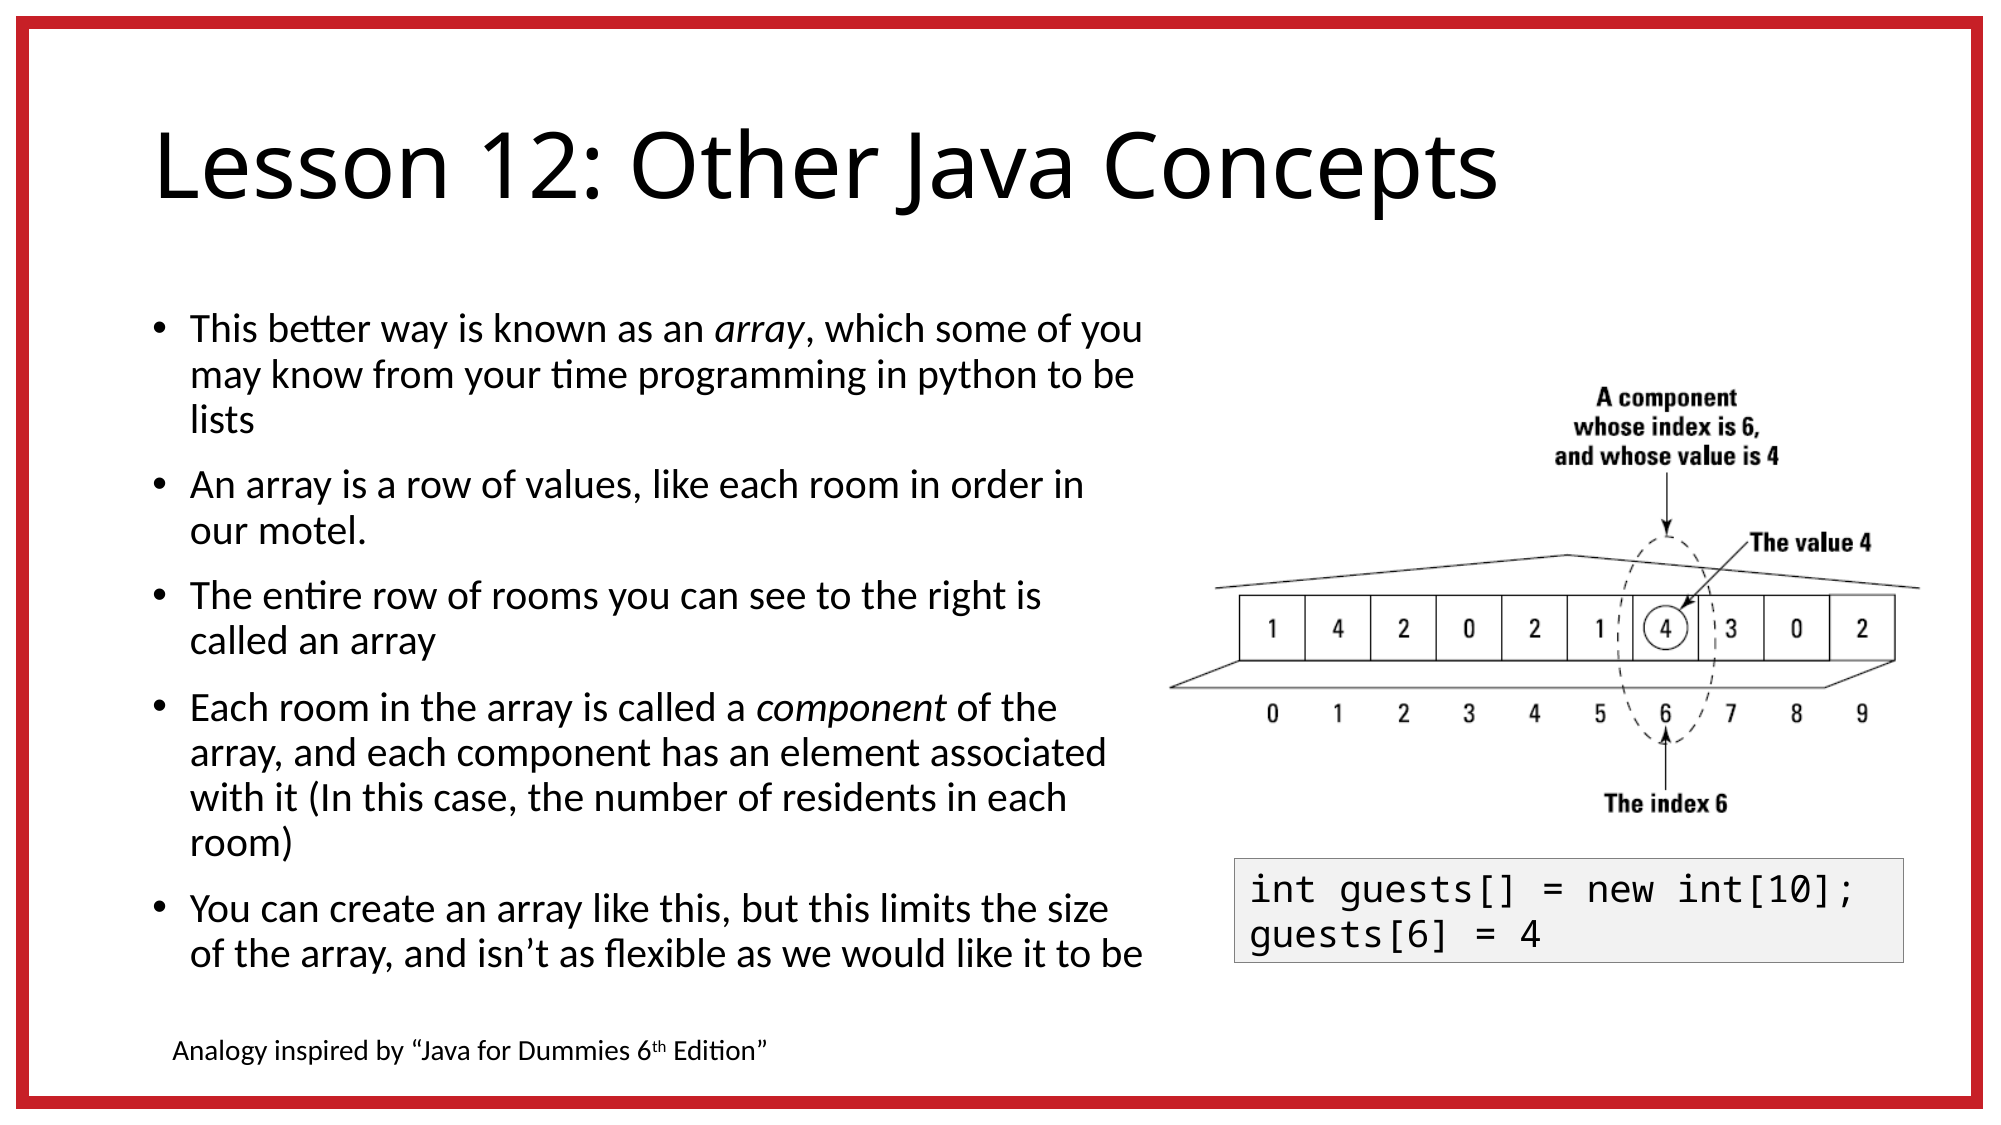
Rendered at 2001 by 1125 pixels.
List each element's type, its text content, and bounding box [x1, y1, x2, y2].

text_box Analogy inspired by “Java for Dummies 6th Edition” [157, 1024, 1502, 1074]
text_box [21, 21, 1978, 1103]
picture [1147, 368, 1928, 828]
text_box int guests[] = new int[10]; guests[6] = 4 [1234, 858, 1904, 963]
